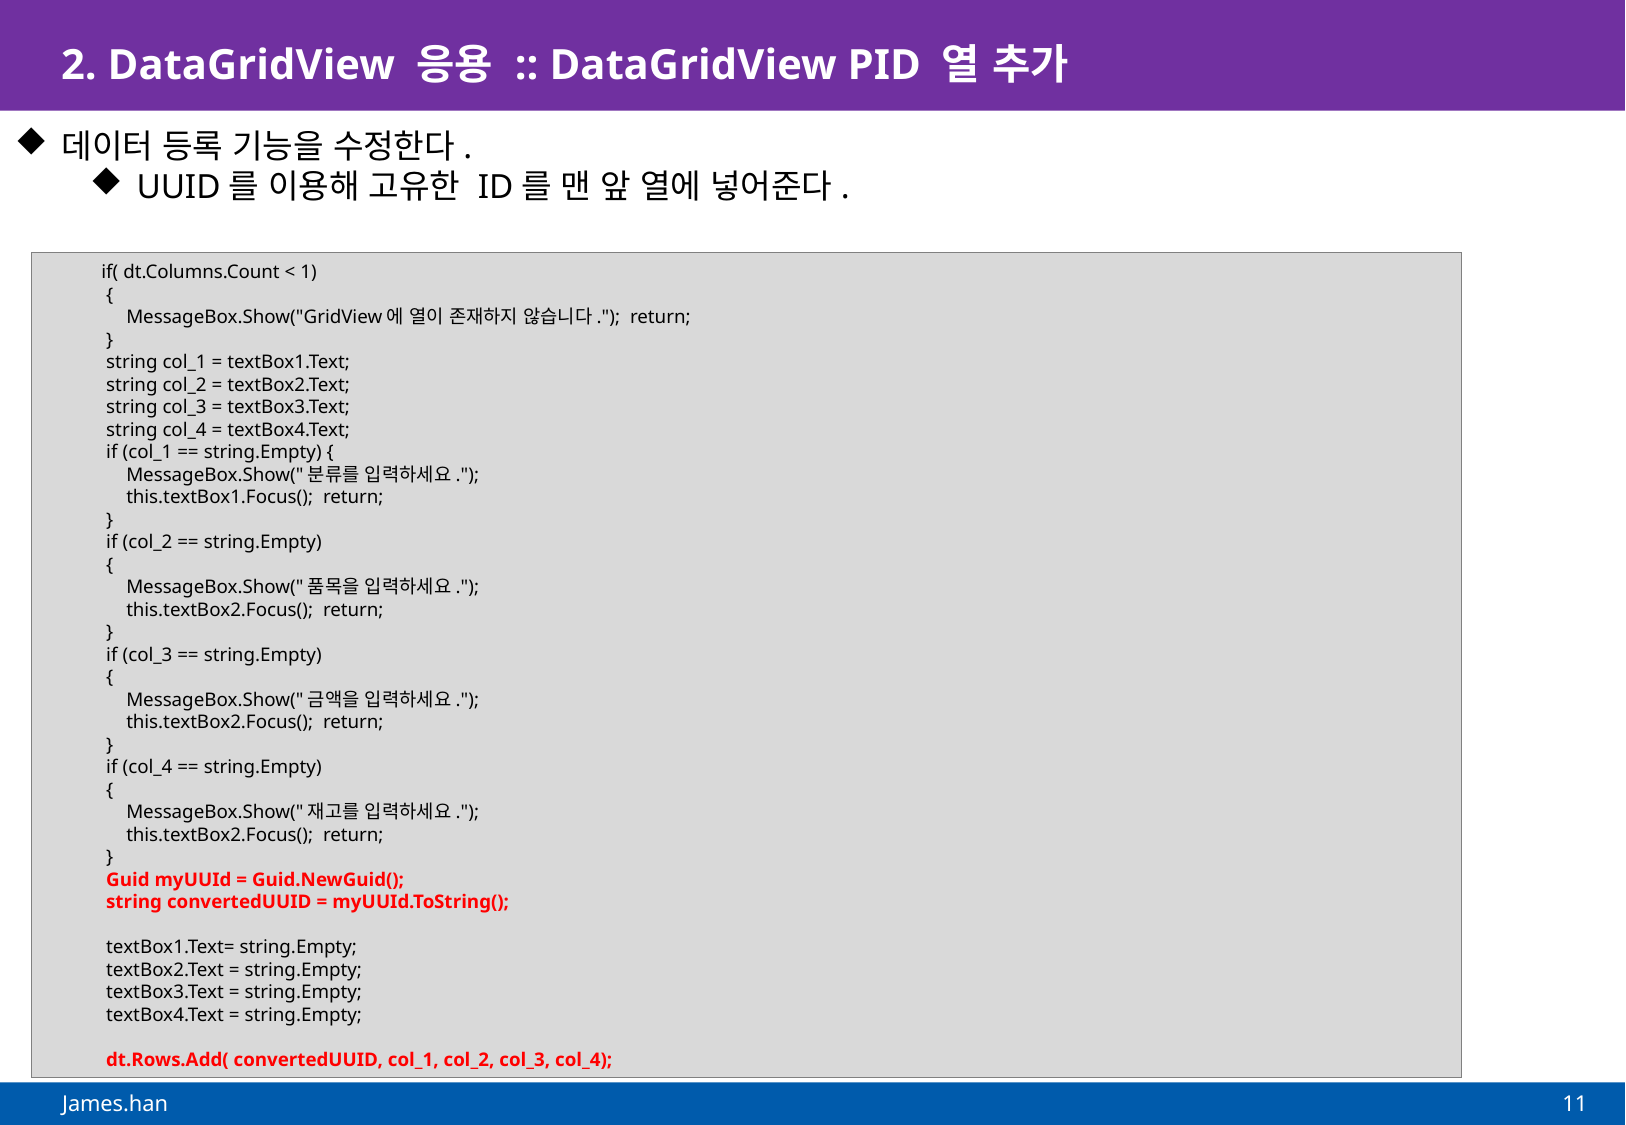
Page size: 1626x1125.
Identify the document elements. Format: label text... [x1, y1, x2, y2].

title 2. DataGridView 응용 :: DataGridView PID 열 추가 [46, 37, 1581, 95]
text_box 데이터 등록 기능을 수정한다. UUID를 이용해 고유한 ID를 맨 앞 열에 넣어준다. [0, 117, 1625, 1086]
text_box if( dt.Columns.Count < 1) { MessageBox.Show("GridView에 열이 존재하지 않습니다."); return; } string col_1 = textBox1.Text; string col_2 = textBox2.Text; string col_3 = textBox3.Text; string col_4 = textBox4.Text; if (col_1 == string.Empty) { MessageBox.Show("분류를 입력하세요."); this.textBox1.Focus(); return; } if (col_2 == string.Empty) { MessageBox.Show("품목을 입력하세요."); this.textBox2.Focus(); return; } if (col_3 == string.Empty) { MessageBox.Show("금액을 입력하세요."); this.textBox2.Focus(); return; } if (col_4 == string.Empty) { MessageBox.Show("재고를 입력하세요."); this.textBox2.Focus(); return; } Guid myUUId = Guid.NewGuid(); string convertedUUID = myUUId.ToString(); textBox1.Text= string.Empty; textBox2.Text = string.Empty; textBox3.Text = string.Empty; textBox4.Text = string.Empty; dt.Rows.Add( convertedUUID, col_1, col_2, col_3, col_4); [31, 252, 1462, 1078]
slide_number 11 [1375, 1086, 1603, 1123]
